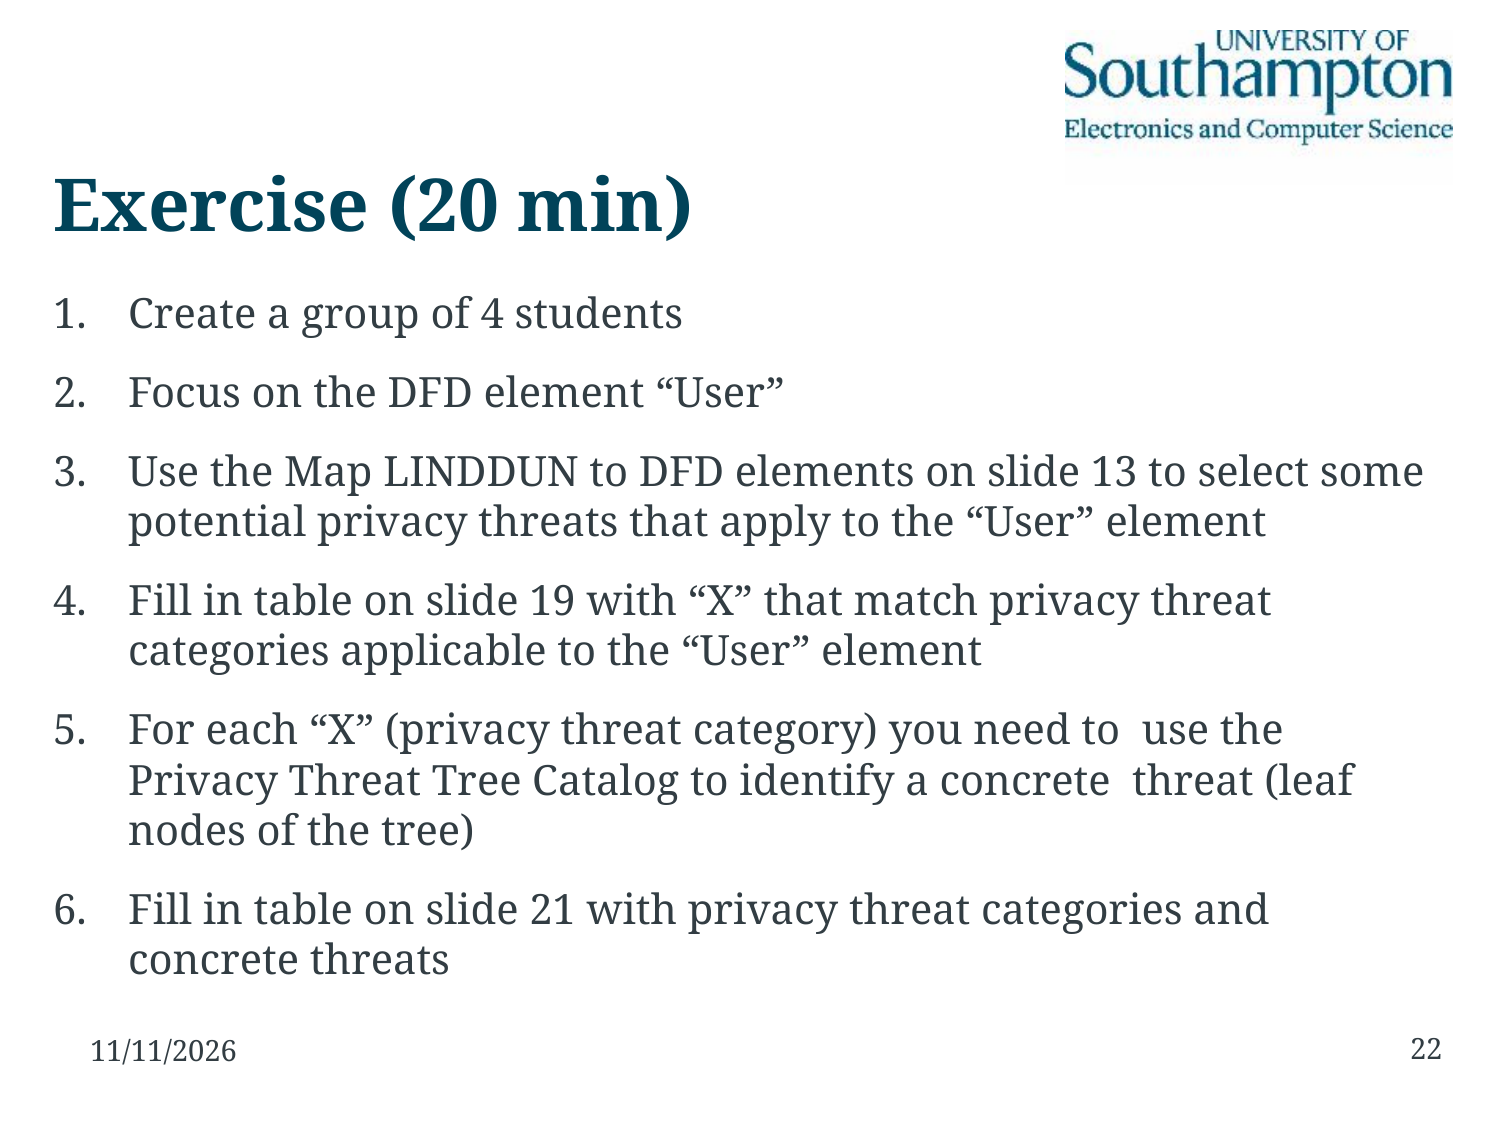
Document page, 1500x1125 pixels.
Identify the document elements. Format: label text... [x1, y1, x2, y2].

title Exercise (20 min) [53, 148, 1447, 256]
picture [1065, 30, 1453, 185]
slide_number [74, 1024, 426, 1103]
slide_number 22 [1092, 1022, 1443, 1102]
list Create a group of 4 students Focus on the DFD element “User” Use the Map LINDDUN to DFD elements on slide 13 to select some potential privacy threats that apply to the “User” element Fill in table on slide 19 with “X” that match privacy threat categories applicable to the “User” element For each “X” (privacy threat category) you need to use the Privacy Threat Tree Catalog to identify a concrete threat (leaf nodes of the tree) Fill in table on slide 21 with privacy threat categories and concrete threats [53, 278, 1447, 1022]
